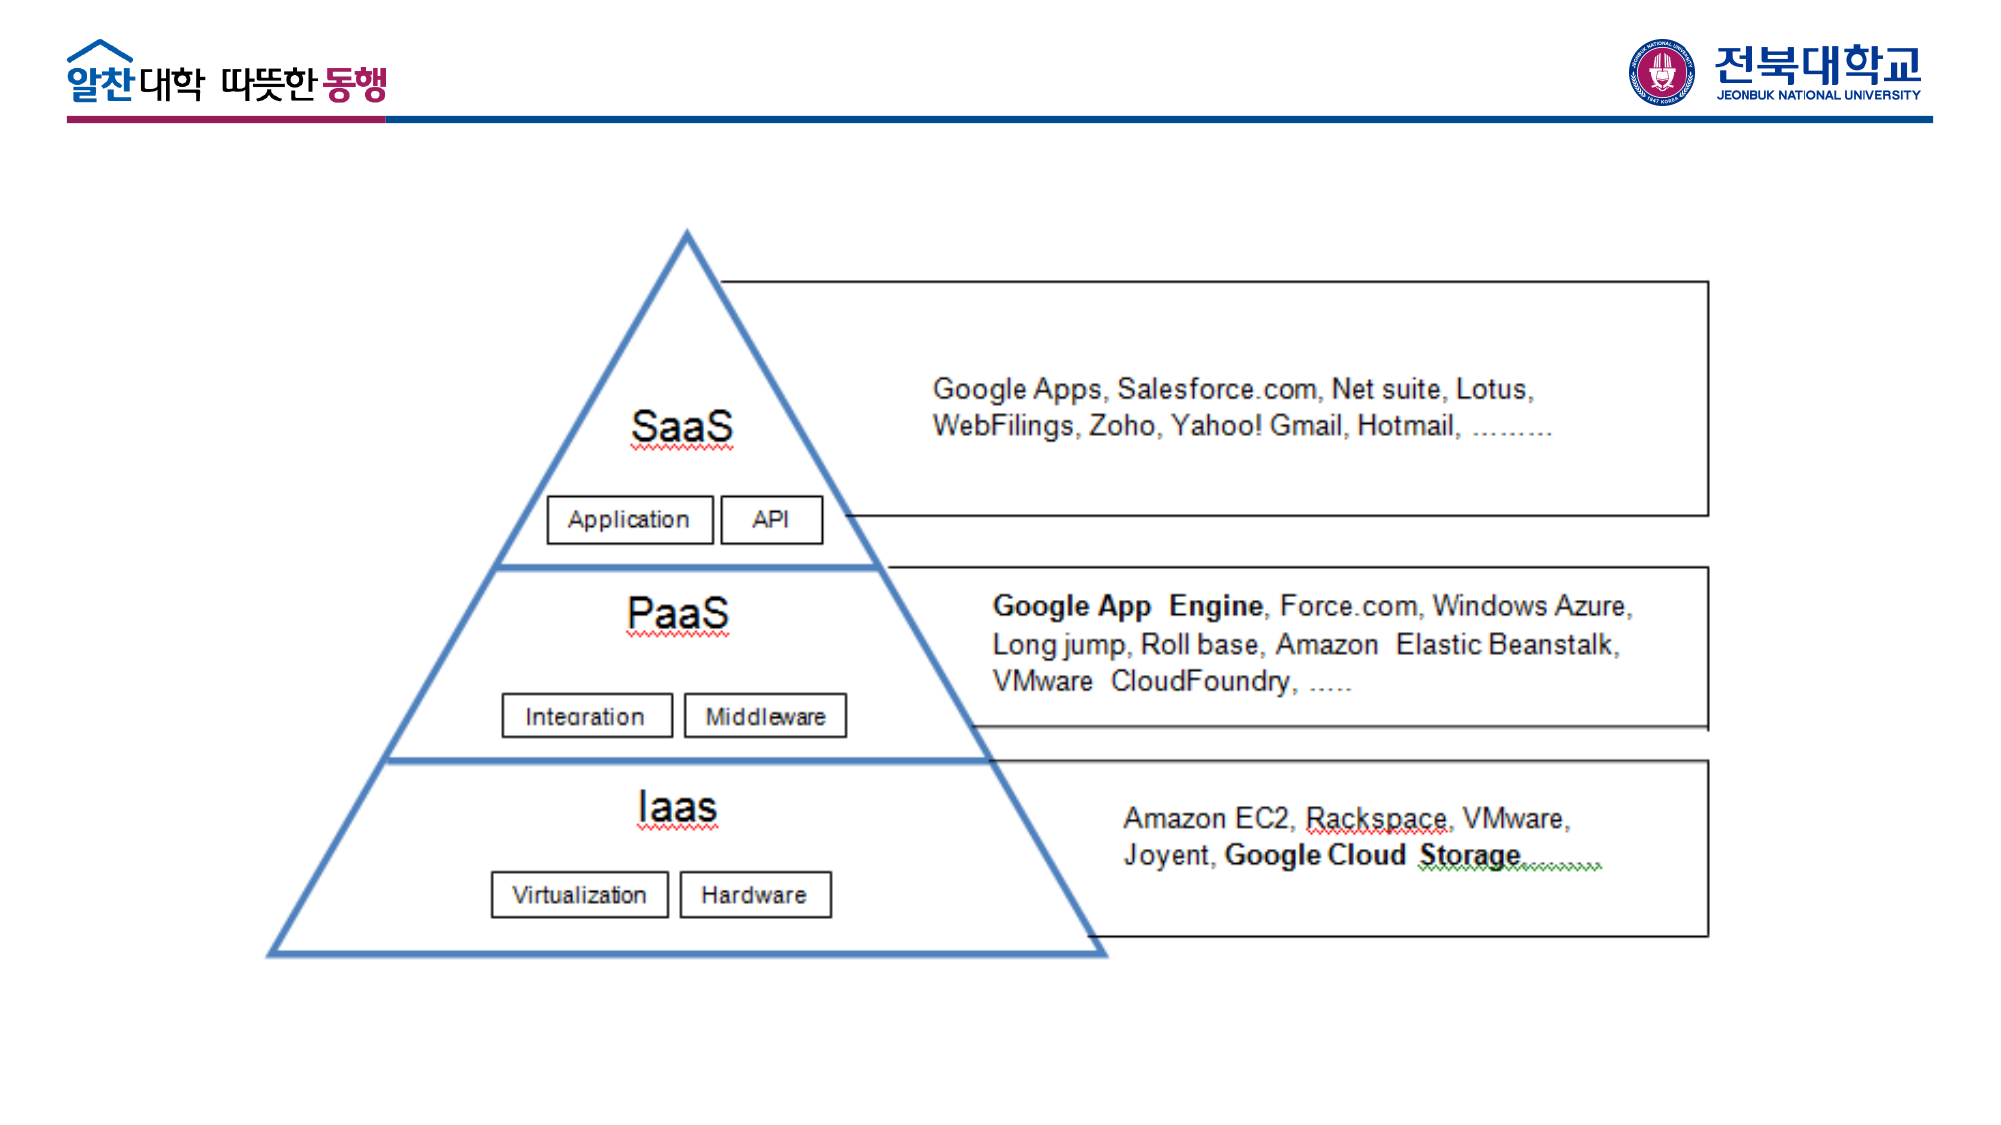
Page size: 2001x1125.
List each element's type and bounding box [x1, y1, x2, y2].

picture [260, 219, 1740, 980]
picture [43, 26, 410, 120]
picture [1626, 37, 1924, 108]
